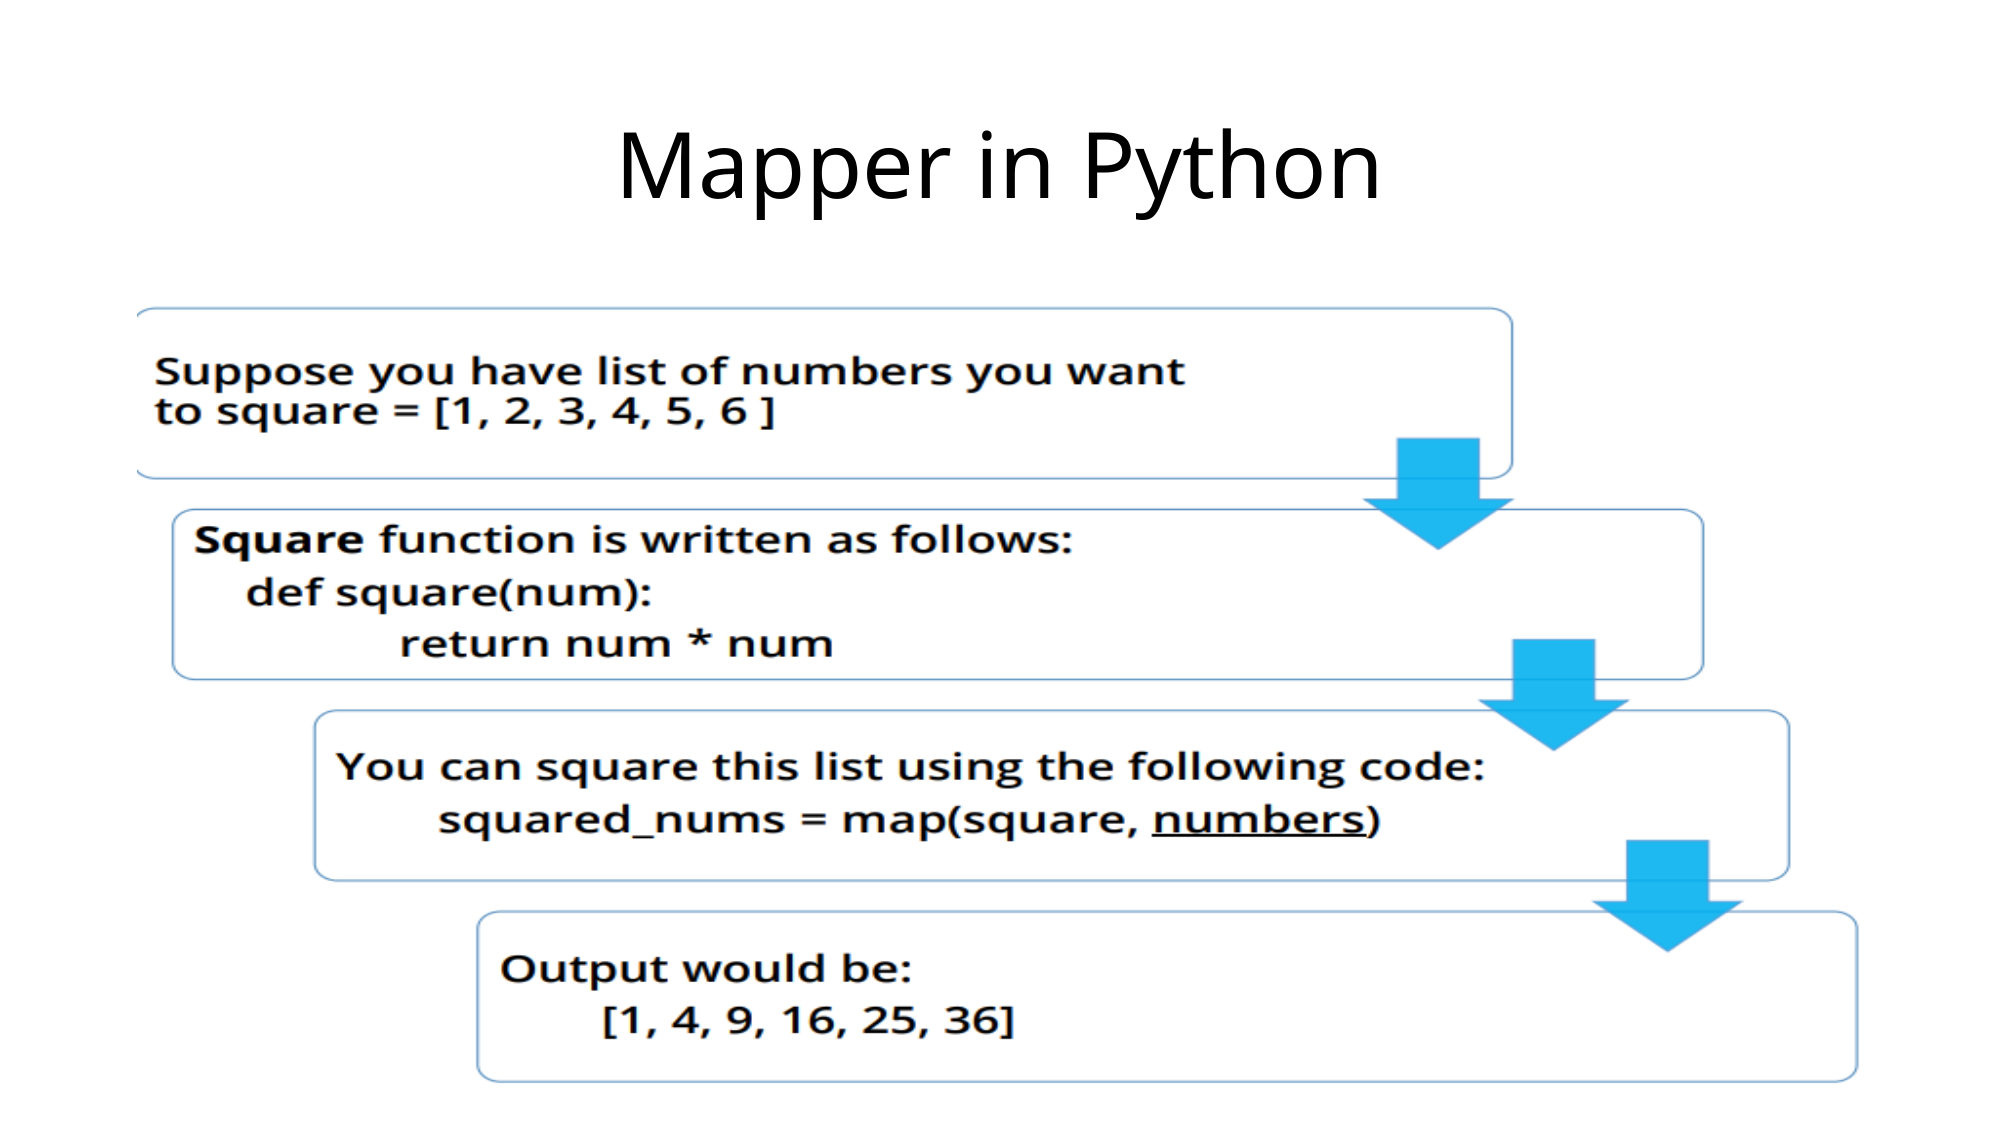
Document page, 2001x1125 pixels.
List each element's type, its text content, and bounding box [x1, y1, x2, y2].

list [137, 301, 1863, 1108]
title Mapper in Python [137, 59, 1863, 278]
